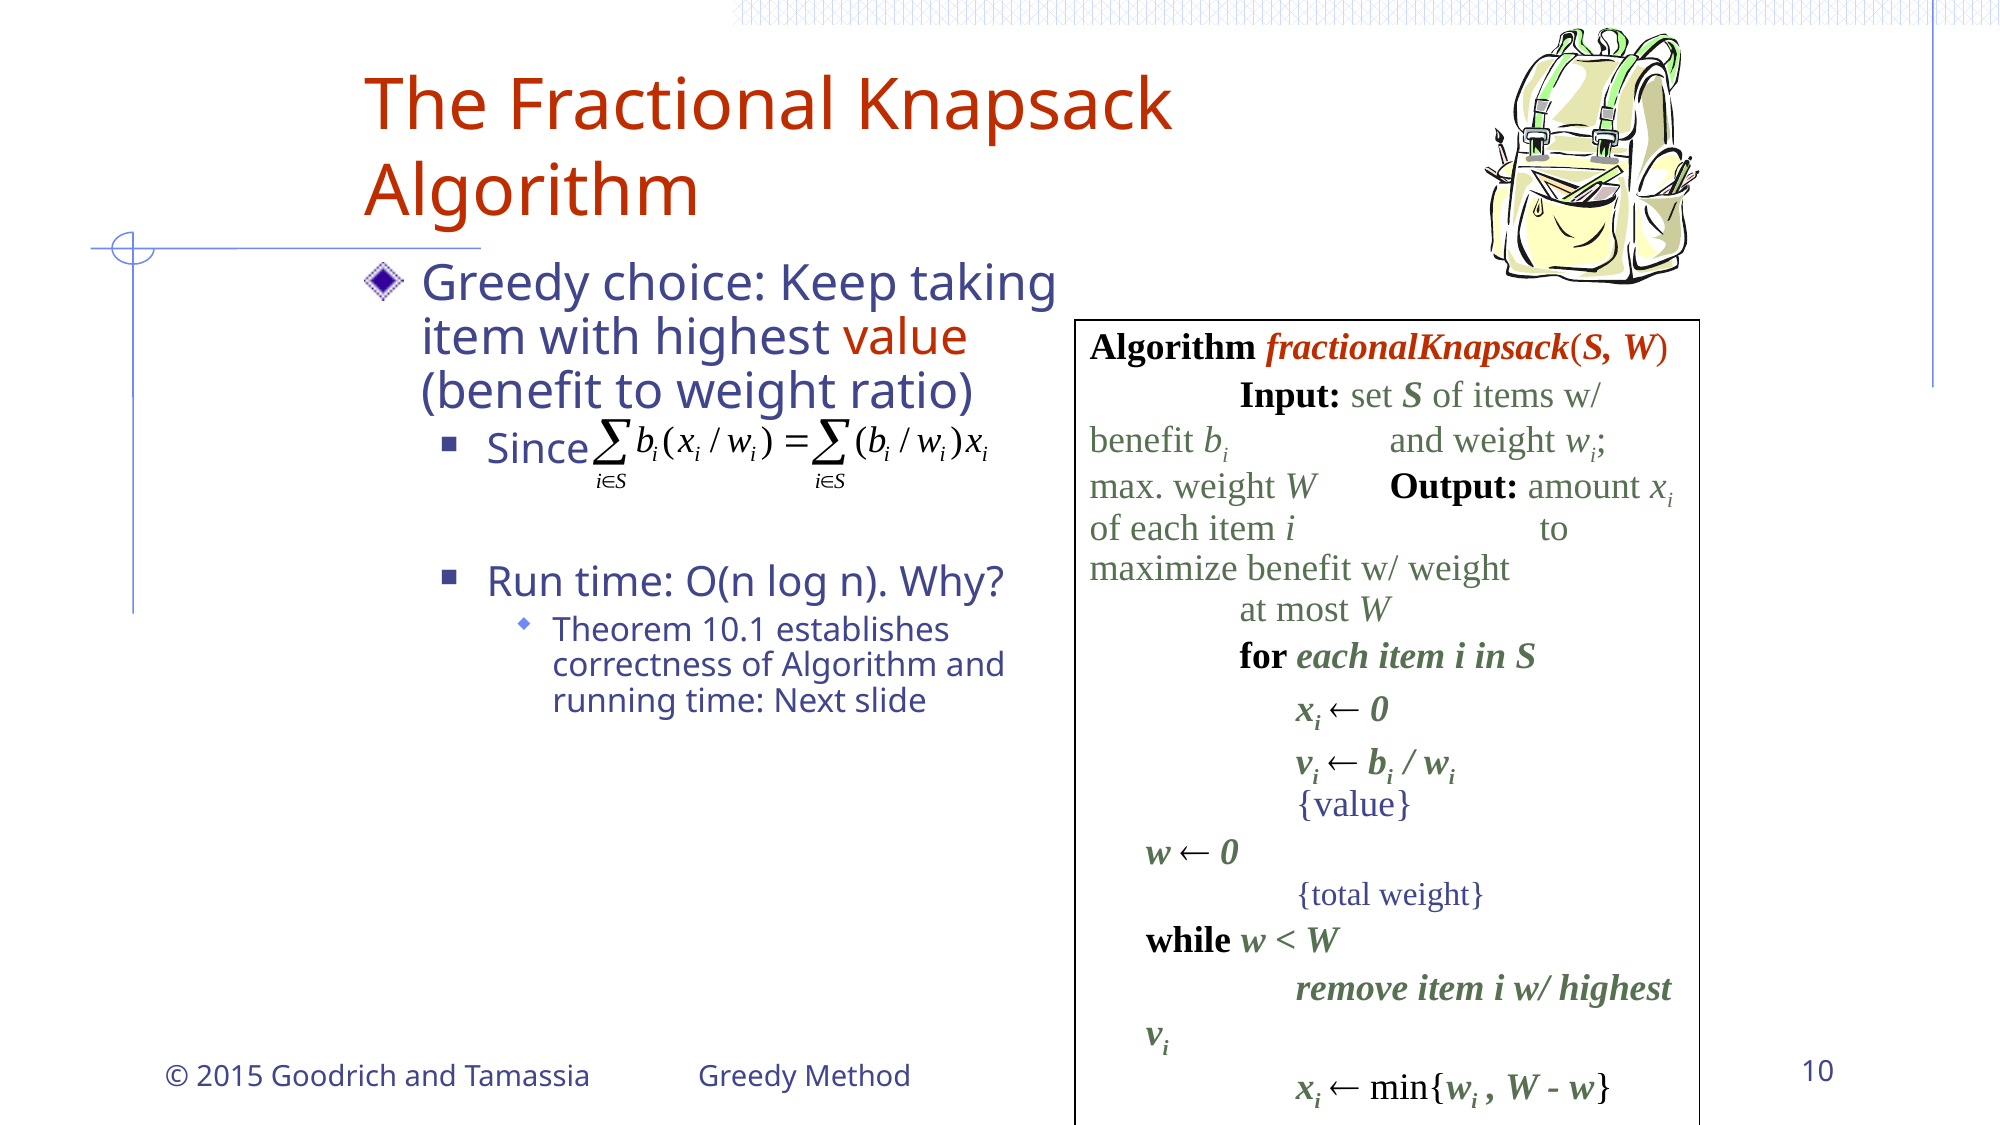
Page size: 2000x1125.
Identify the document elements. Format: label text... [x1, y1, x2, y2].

picture [364, 262, 404, 301]
title The Fractional Knapsack Algorithm [349, 50, 1479, 238]
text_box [1484, 24, 1703, 288]
slide_number 10 [1700, 1024, 1850, 1101]
footer Greedy Method [682, 1075, 1074, 1101]
list Greedy choice: Keep taking item with highest value (benefit to weight ratio) Since Run time: O(n log n). Why? Theorem 10.1 establishes correctness of Algorithm and running time: Next slide [349, 249, 1075, 1075]
text_box Algorithm fractionalKnapsack(S, W) Input: set S of items w/ benefit bi and weight wi; max. weight W Output: amount xi of each item i to maximize benefit w/ weight at most W for each item i in S xi  0 vi  bi / wi {value} w  0 {total weight} while w < W remove item i w/ highest vi xi  min{wi , W - w} w  w + min{wi , W - w} [1074, 320, 1700, 1125]
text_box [586, 412, 1000, 497]
